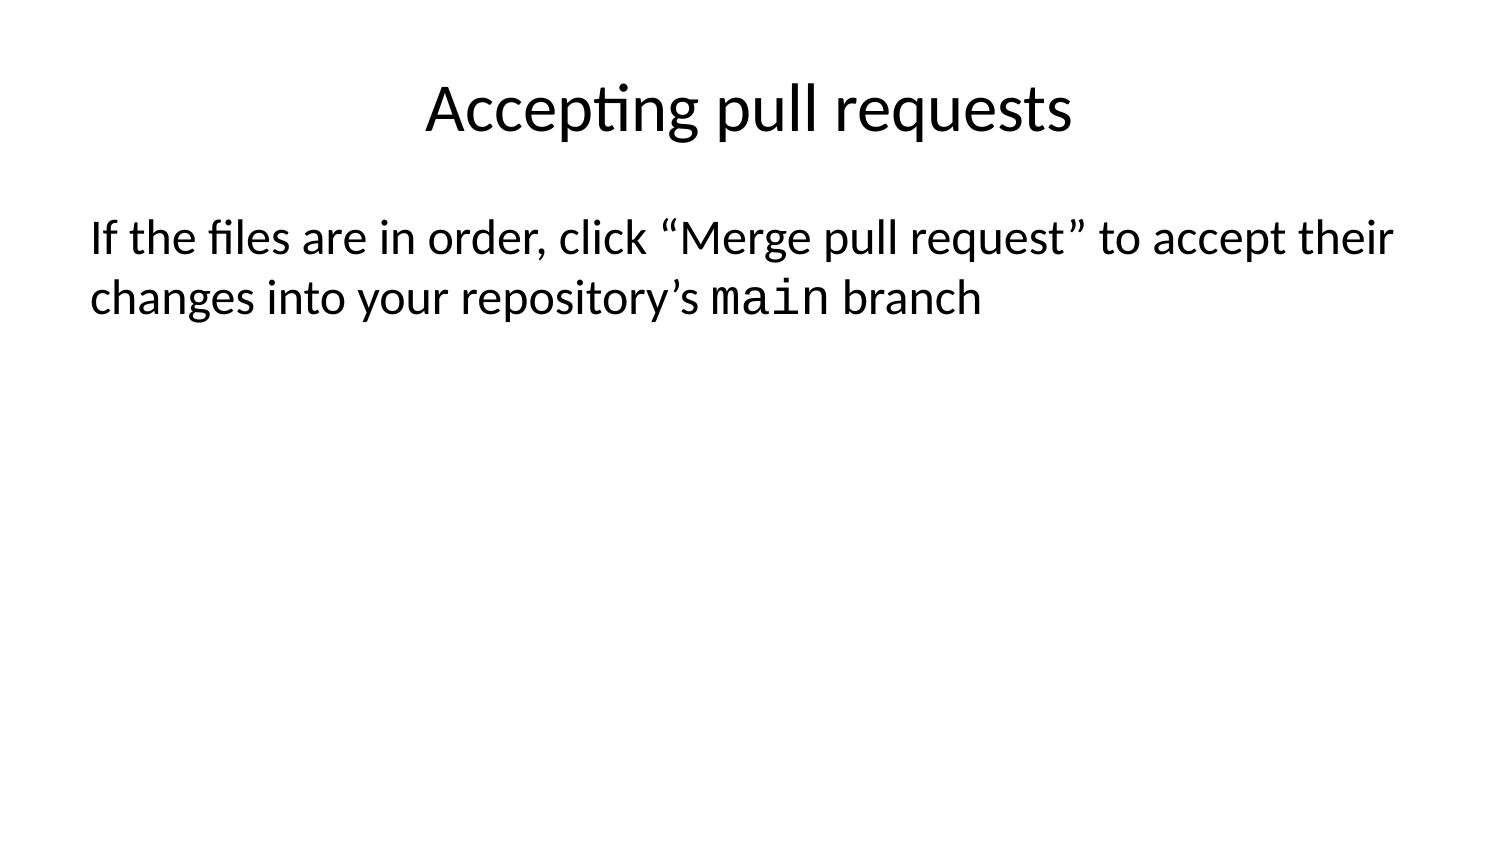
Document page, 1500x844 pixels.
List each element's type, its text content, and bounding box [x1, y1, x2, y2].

title Accepting pull requests [75, 33, 1425, 175]
list If the files are in order, click “Merge pull request” to accept their changes into your repository’s main branch [75, 196, 1425, 754]
